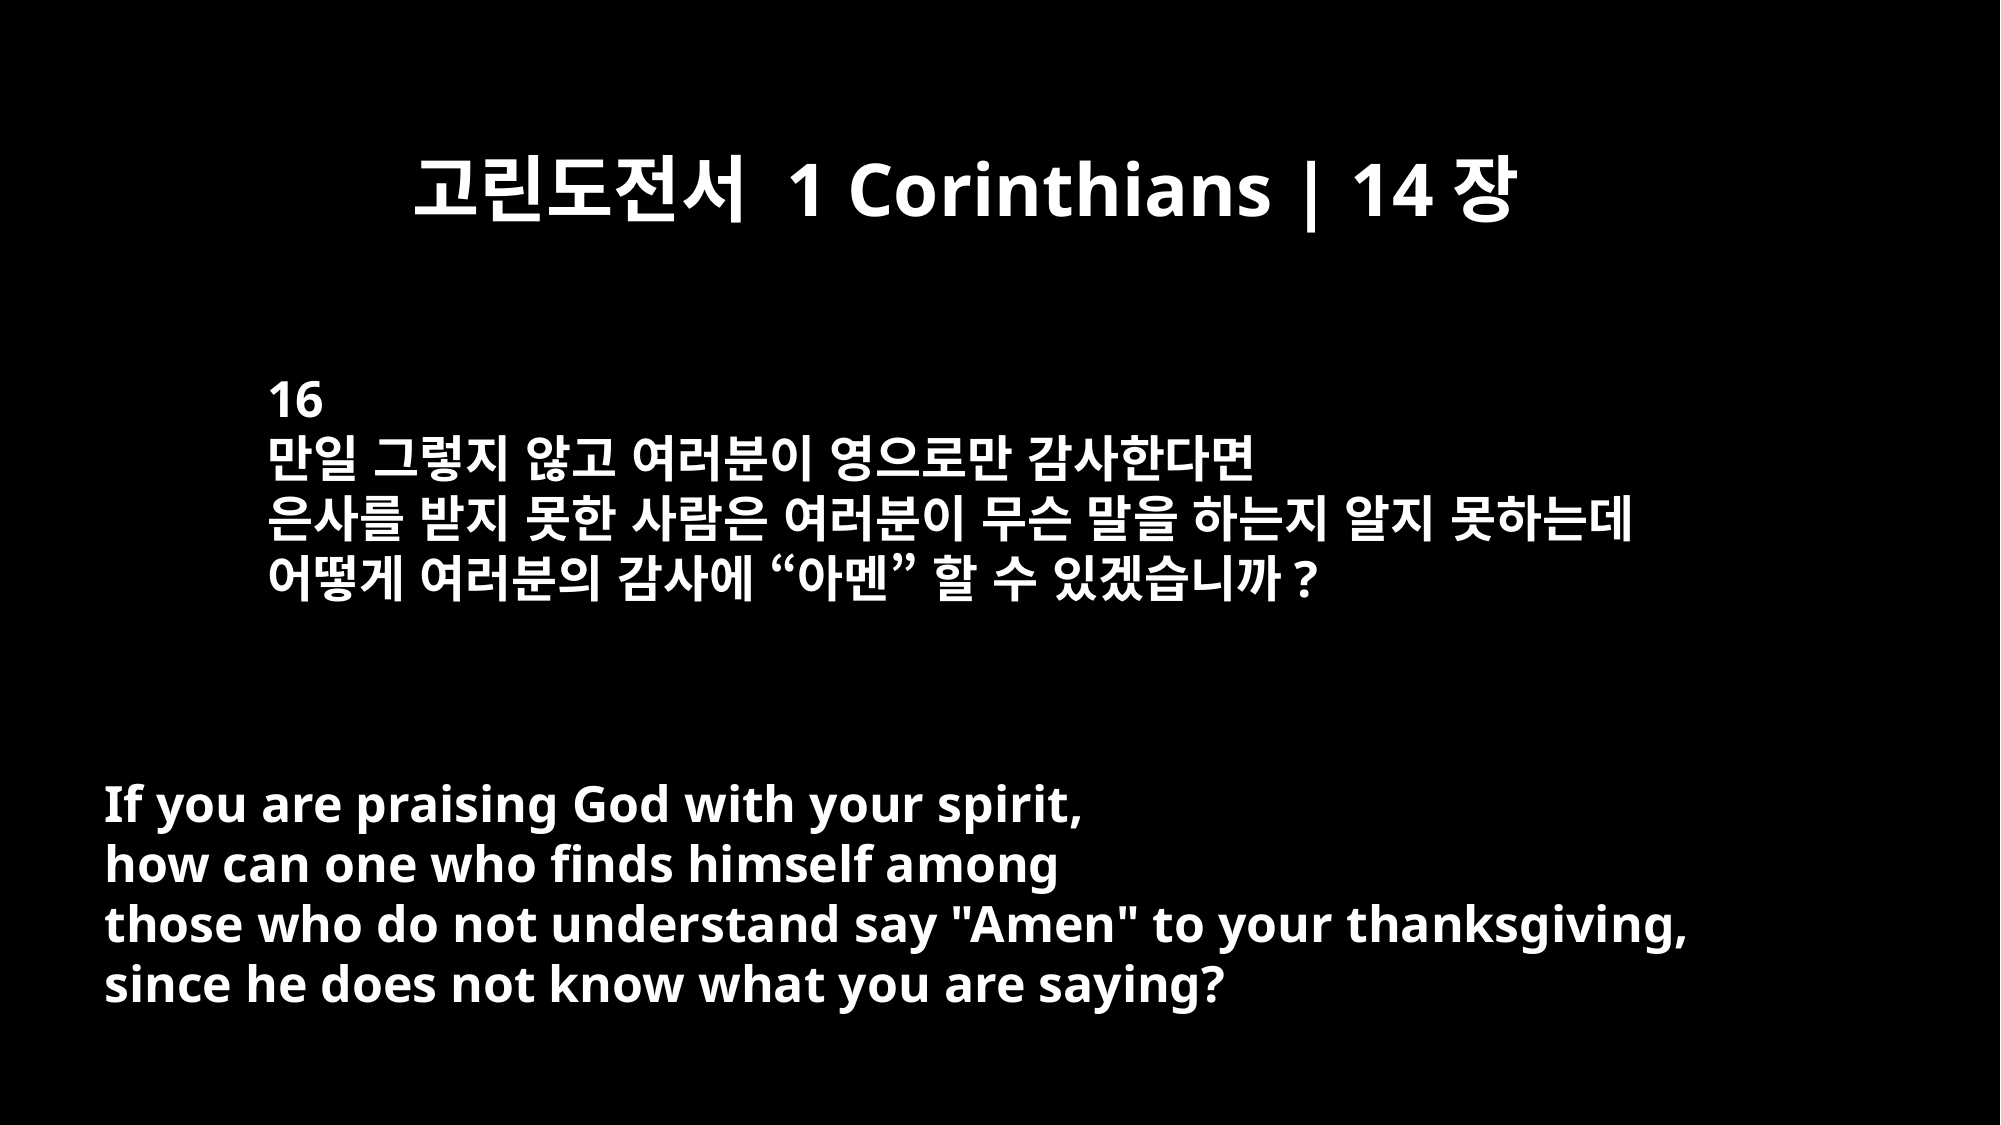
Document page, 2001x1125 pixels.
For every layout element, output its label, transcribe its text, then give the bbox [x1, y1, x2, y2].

text_box 16 만일 그렇지 않고 여러분이 영으로만 감사한다면 은사를 받지 못한 사람은 여러분이 무슨 말을 하는지 알지 못하는데 어떻게 여러분의 감사에 “아멘” 할 수 있겠습니까? [252, 359, 1665, 615]
text_box If you are praising God with your spirit, how can one who finds himself among those who do not understand say "Amen" to your thanksgiving, since he does not know what you are saying? [89, 764, 1718, 1020]
text_box 고린도전서 1 Corinthians | 14장 [397, 136, 1535, 239]
